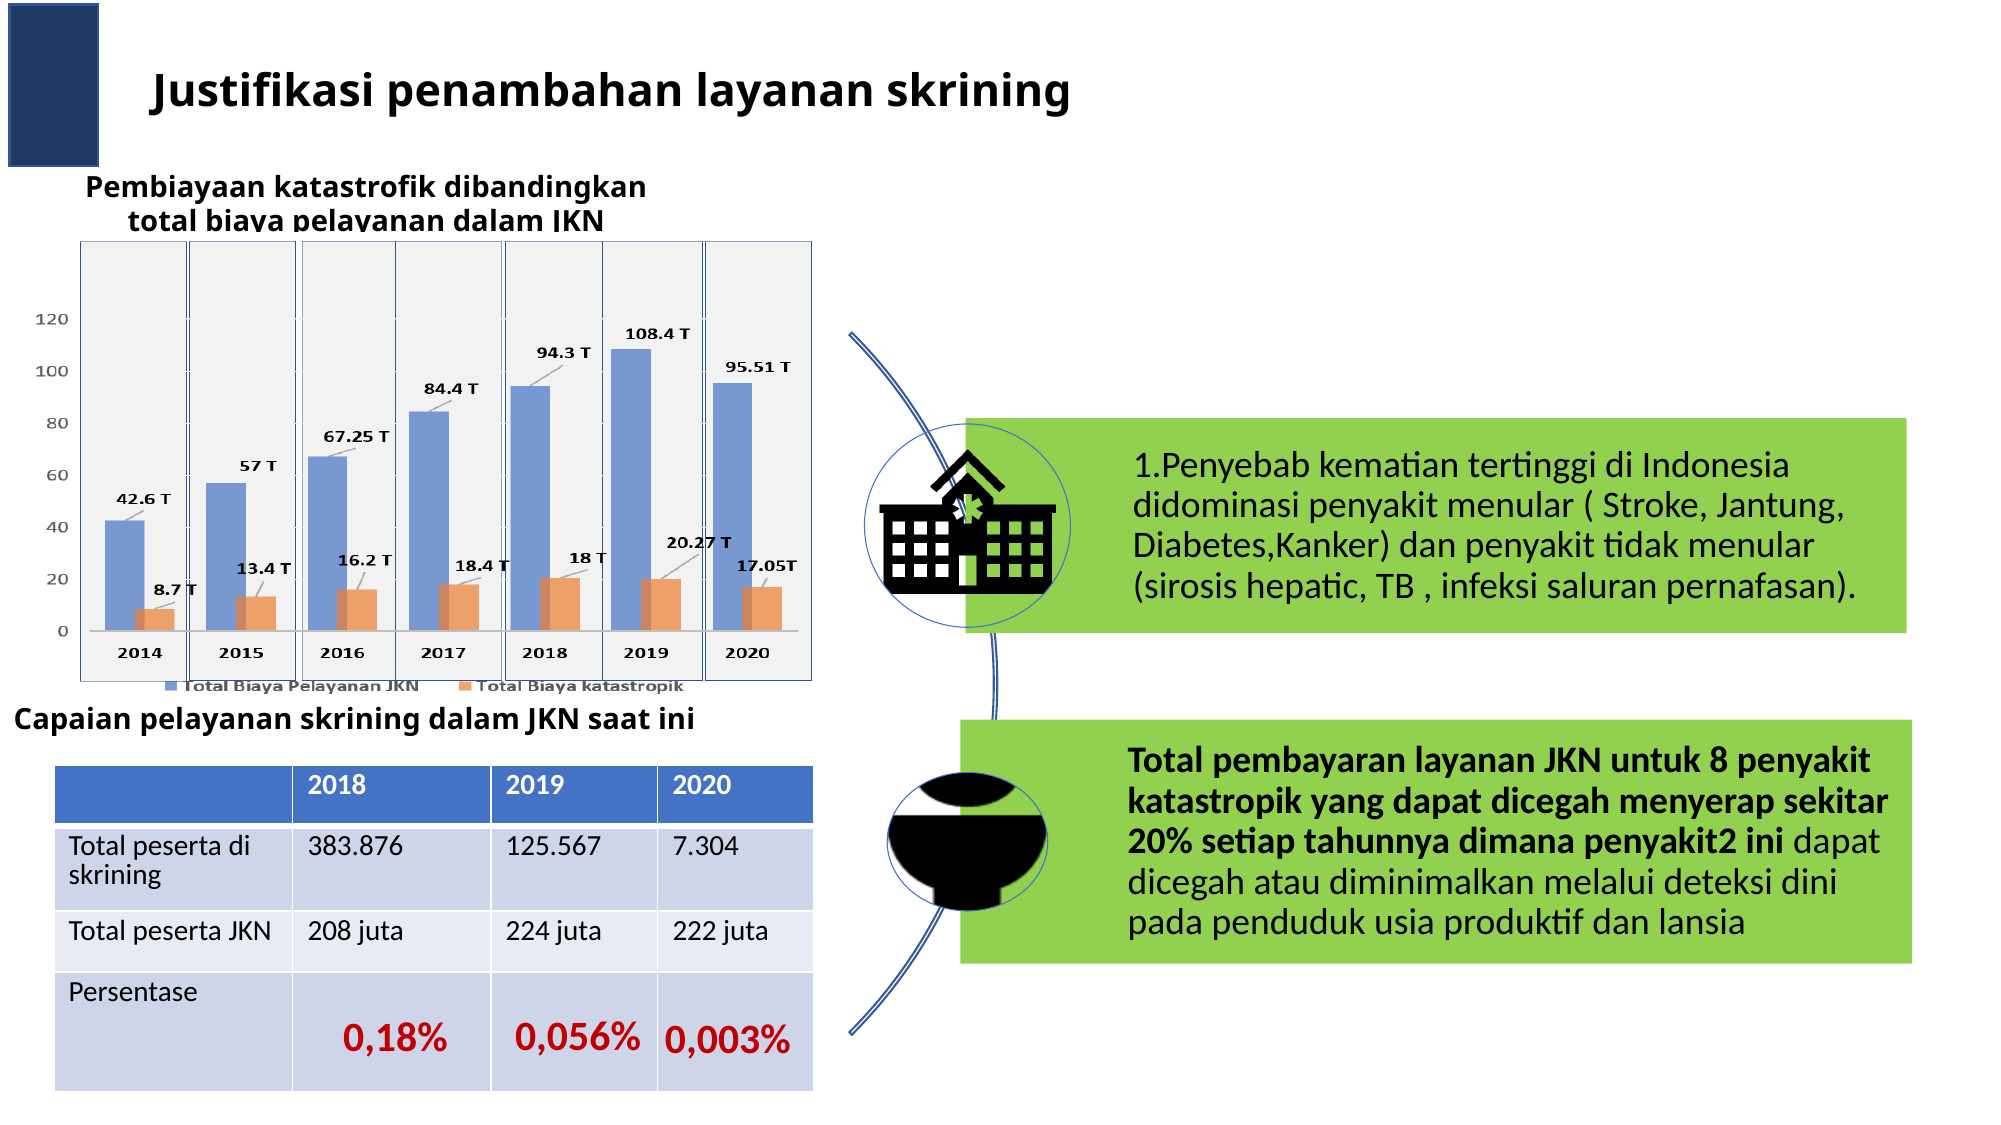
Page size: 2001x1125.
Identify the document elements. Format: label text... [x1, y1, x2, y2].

text_box 0,003% [649, 1004, 806, 1100]
table_header 2018 [293, 766, 490, 823]
table_cell 222 juta [658, 912, 813, 971]
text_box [841, 314, 1919, 1053]
text_box Capaian pelayanan skrining dalam JKN saat ini [0, 692, 788, 743]
table_cell [293, 973, 490, 1091]
text_box [8, 3, 99, 167]
table_cell Total peserta JKN [55, 912, 292, 971]
title Justifikasi penambahan layanan skrining [137, 59, 1863, 125]
table_header [55, 766, 292, 823]
table_header 2020 [658, 766, 813, 823]
table_header 2019 [492, 766, 657, 823]
table_cell Total peserta di skrining [55, 829, 292, 910]
table_cell 125.567 [492, 829, 657, 910]
table_cell 7.304 [658, 829, 813, 910]
table_cell [658, 973, 813, 1091]
table_cell 383.876 [293, 829, 490, 910]
text_box Pembiayaan katastrofik dibandingkan total biaya pelayanan dalam JKN [0, 160, 800, 246]
table_cell Persentase [55, 973, 292, 1091]
text_box 0,18% [328, 1002, 464, 1098]
table_cell 224 juta [492, 912, 657, 971]
text_box 0,056% [500, 1001, 657, 1097]
table_cell 208 juta [293, 912, 490, 971]
table_cell [492, 973, 657, 1091]
picture [30, 232, 842, 719]
